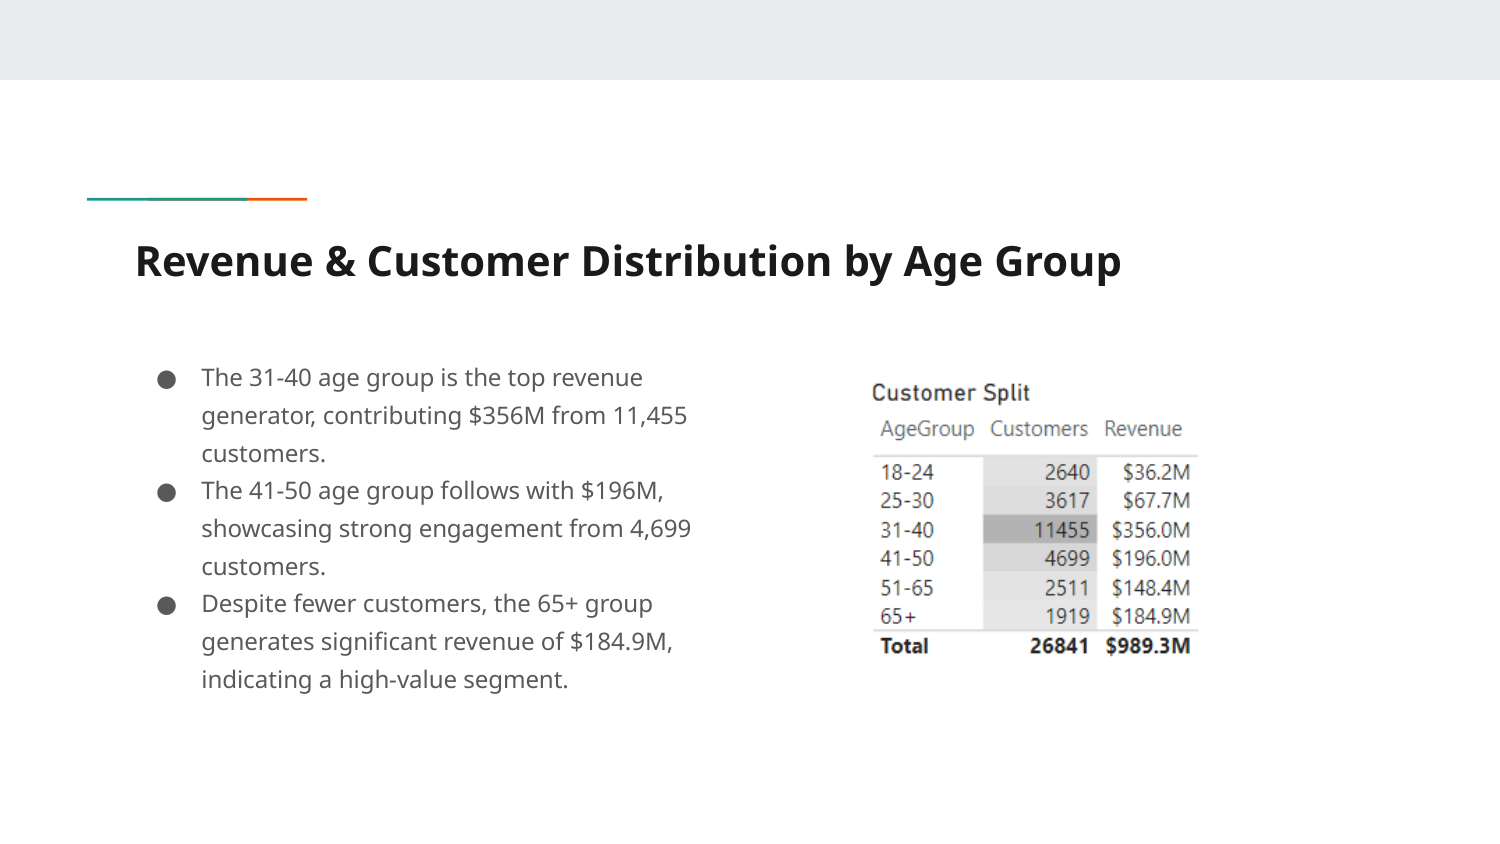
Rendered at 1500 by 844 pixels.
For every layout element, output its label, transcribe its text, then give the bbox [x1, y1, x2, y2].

list The 31-40 age group is the top revenue generator, contributing $356M from 11,455 customers. The 41-50 age group follows with $196M, showcasing strong engagement from 4,699 customers. Despite fewer customers, the 65+ group generates significant revenue of $184.9M, indicating a high-value segment. [119, 341, 739, 712]
picture [853, 366, 1230, 687]
title Revenue & Customer Distribution by Age Group [119, 216, 1381, 305]
